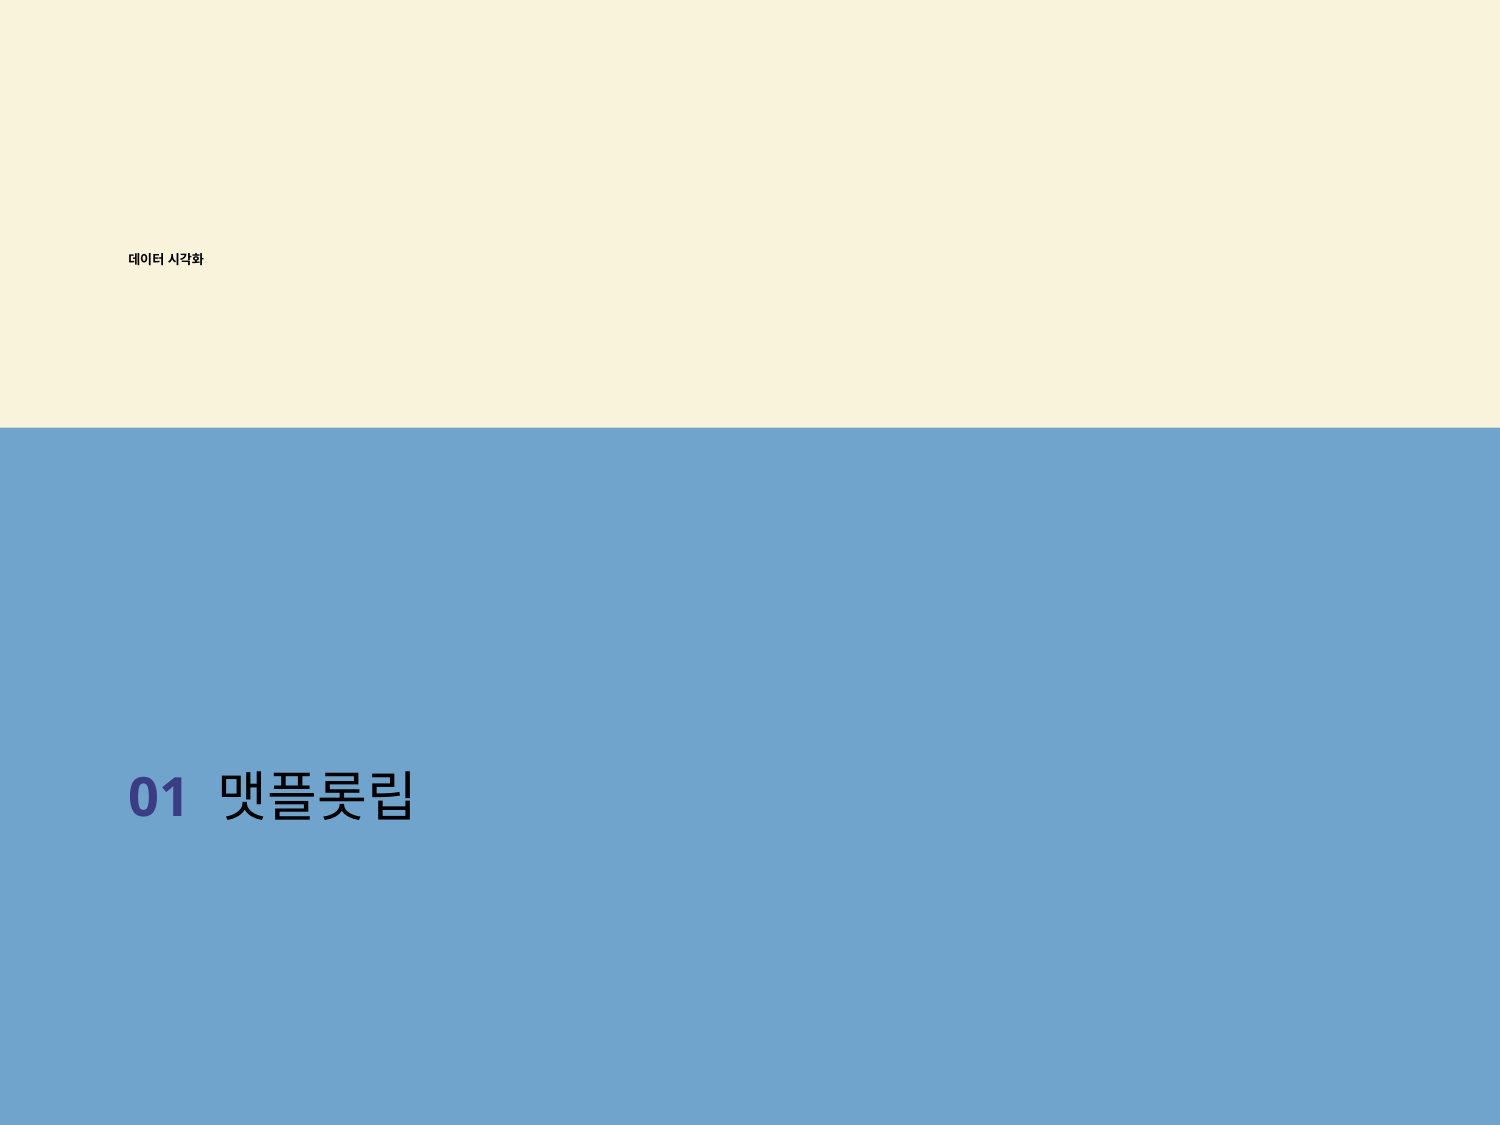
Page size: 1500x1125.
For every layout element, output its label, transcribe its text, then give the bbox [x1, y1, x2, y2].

title 데이터 시각화 [113, 232, 983, 277]
subtitle 01 맷플롯립 [113, 447, 1333, 998]
